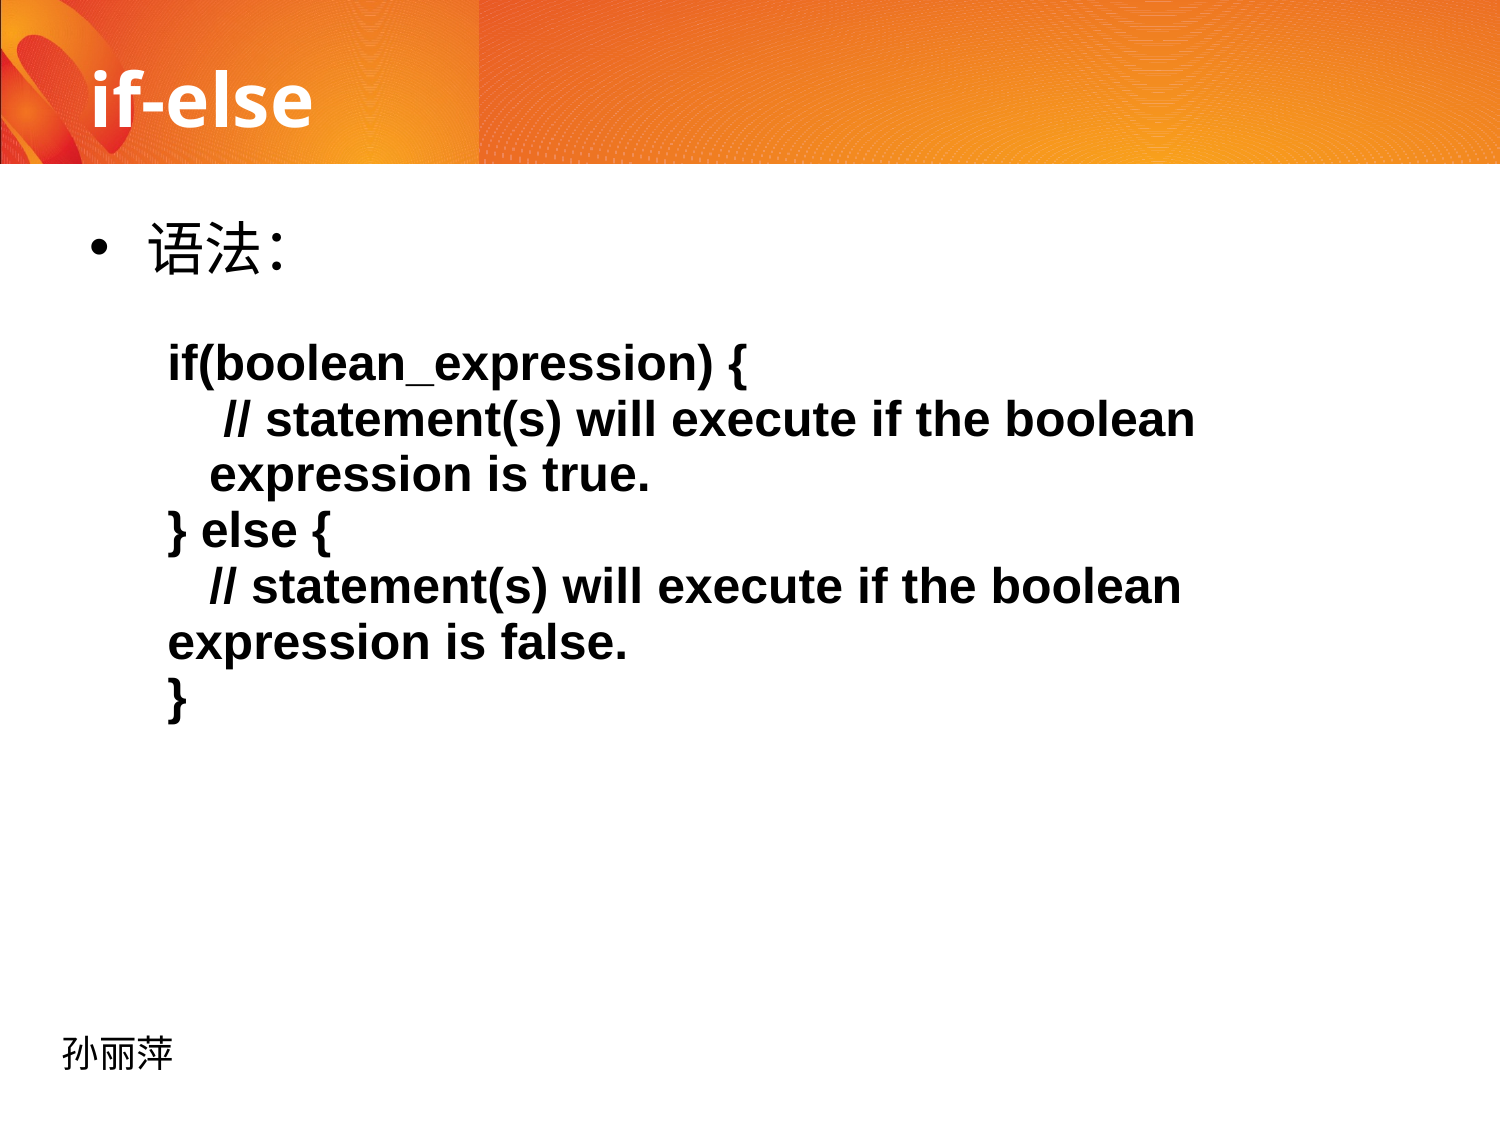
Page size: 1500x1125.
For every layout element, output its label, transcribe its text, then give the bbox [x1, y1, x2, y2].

title if-else [75, 45, 1425, 167]
picture [0, 0, 1500, 164]
list 语法： [75, 190, 1425, 1005]
table_header if(boolean_expression) { // statement(s) will execute if the boolean expression is true. } else { // statement(s) will execute if the boolean expression is false. } [153, 329, 1264, 828]
